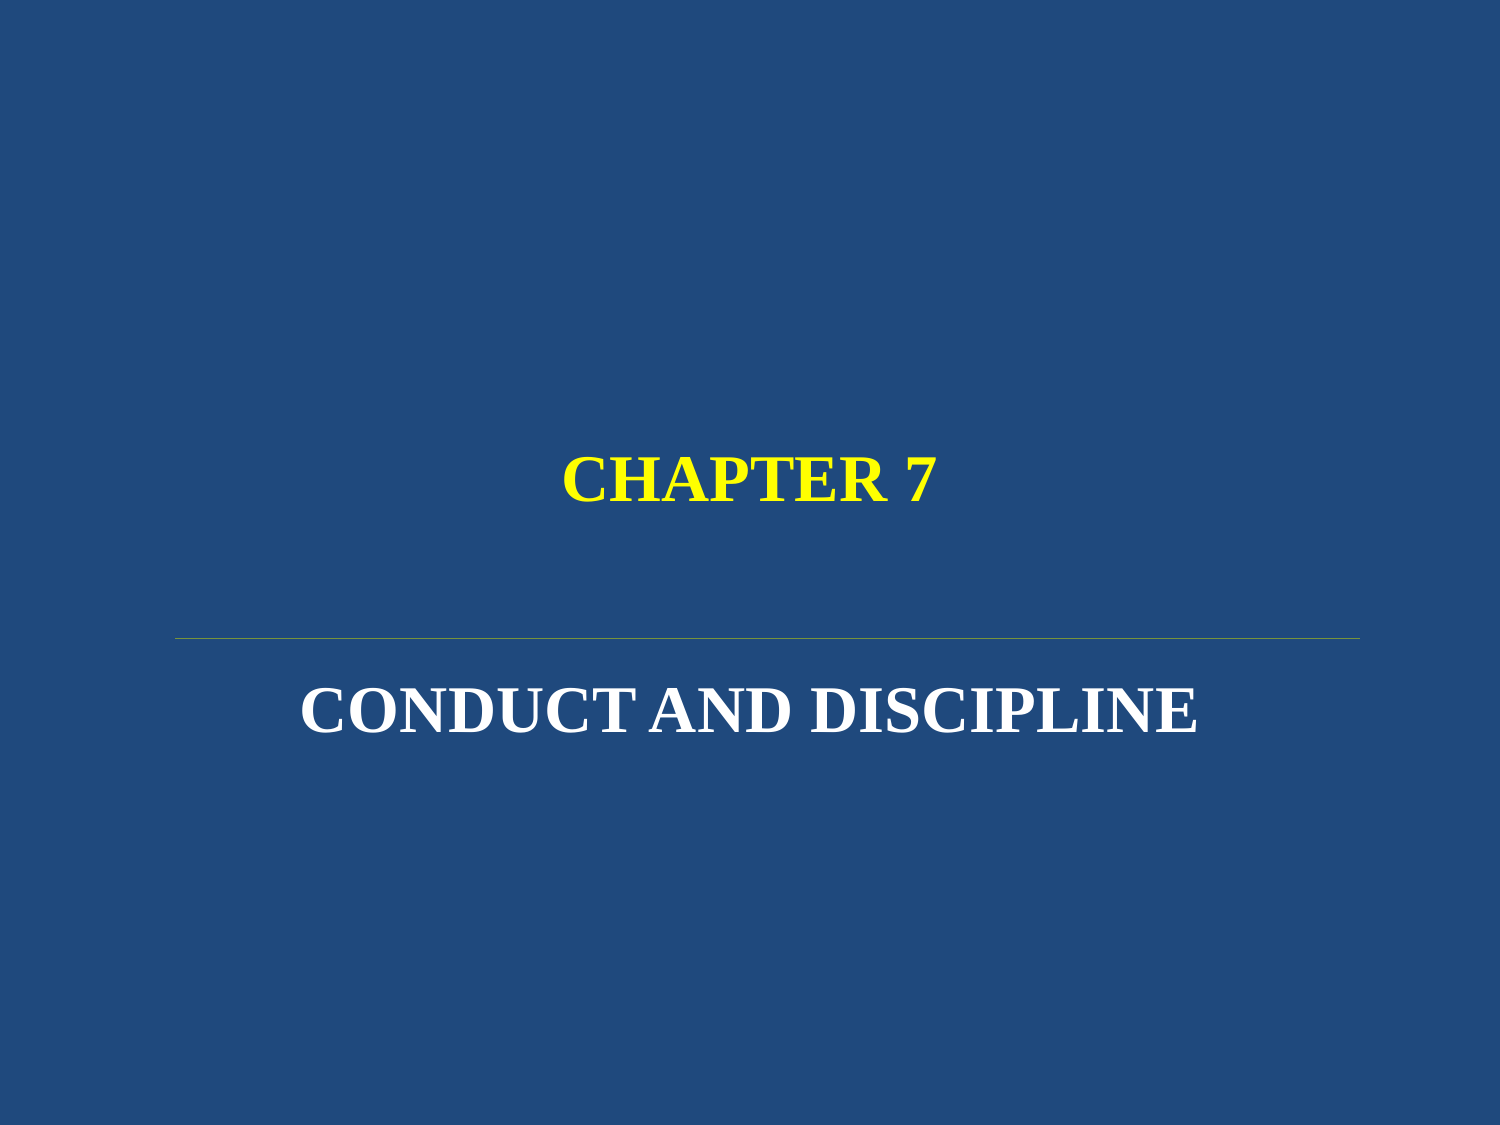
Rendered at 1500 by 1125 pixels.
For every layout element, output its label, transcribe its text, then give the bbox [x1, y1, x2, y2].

title CONDUCT AND DISCIPLINE [37, 637, 1463, 776]
text_box CHAPTER 7 [0, 387, 1500, 523]
